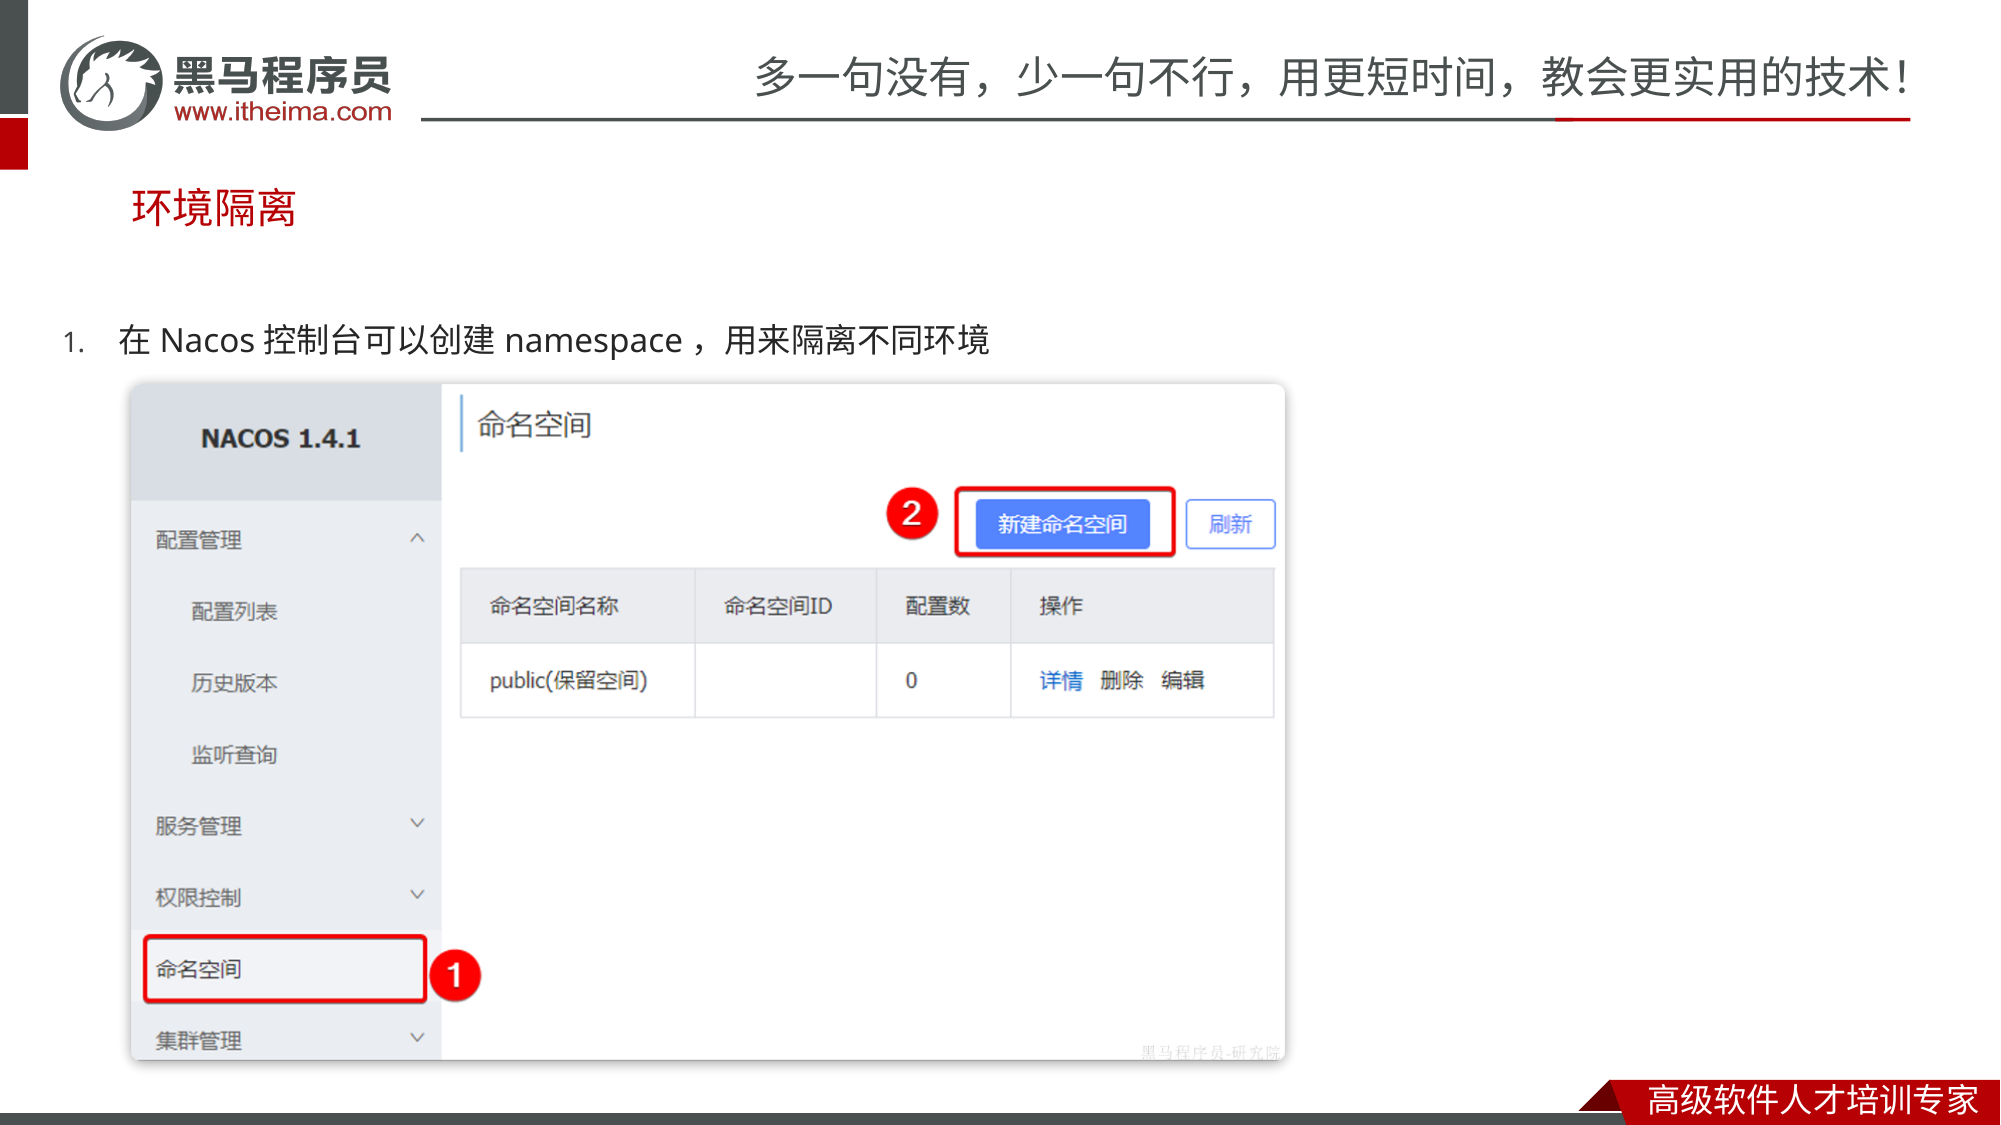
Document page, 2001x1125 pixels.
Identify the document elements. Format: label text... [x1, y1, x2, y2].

text_box 在Nacos控制台可以创建namespace，用来隔离不同环境 [47, 291, 1673, 985]
picture [14, 0, 453, 179]
picture [116, 369, 1301, 1078]
text_box 环境隔离 [116, 161, 1097, 253]
